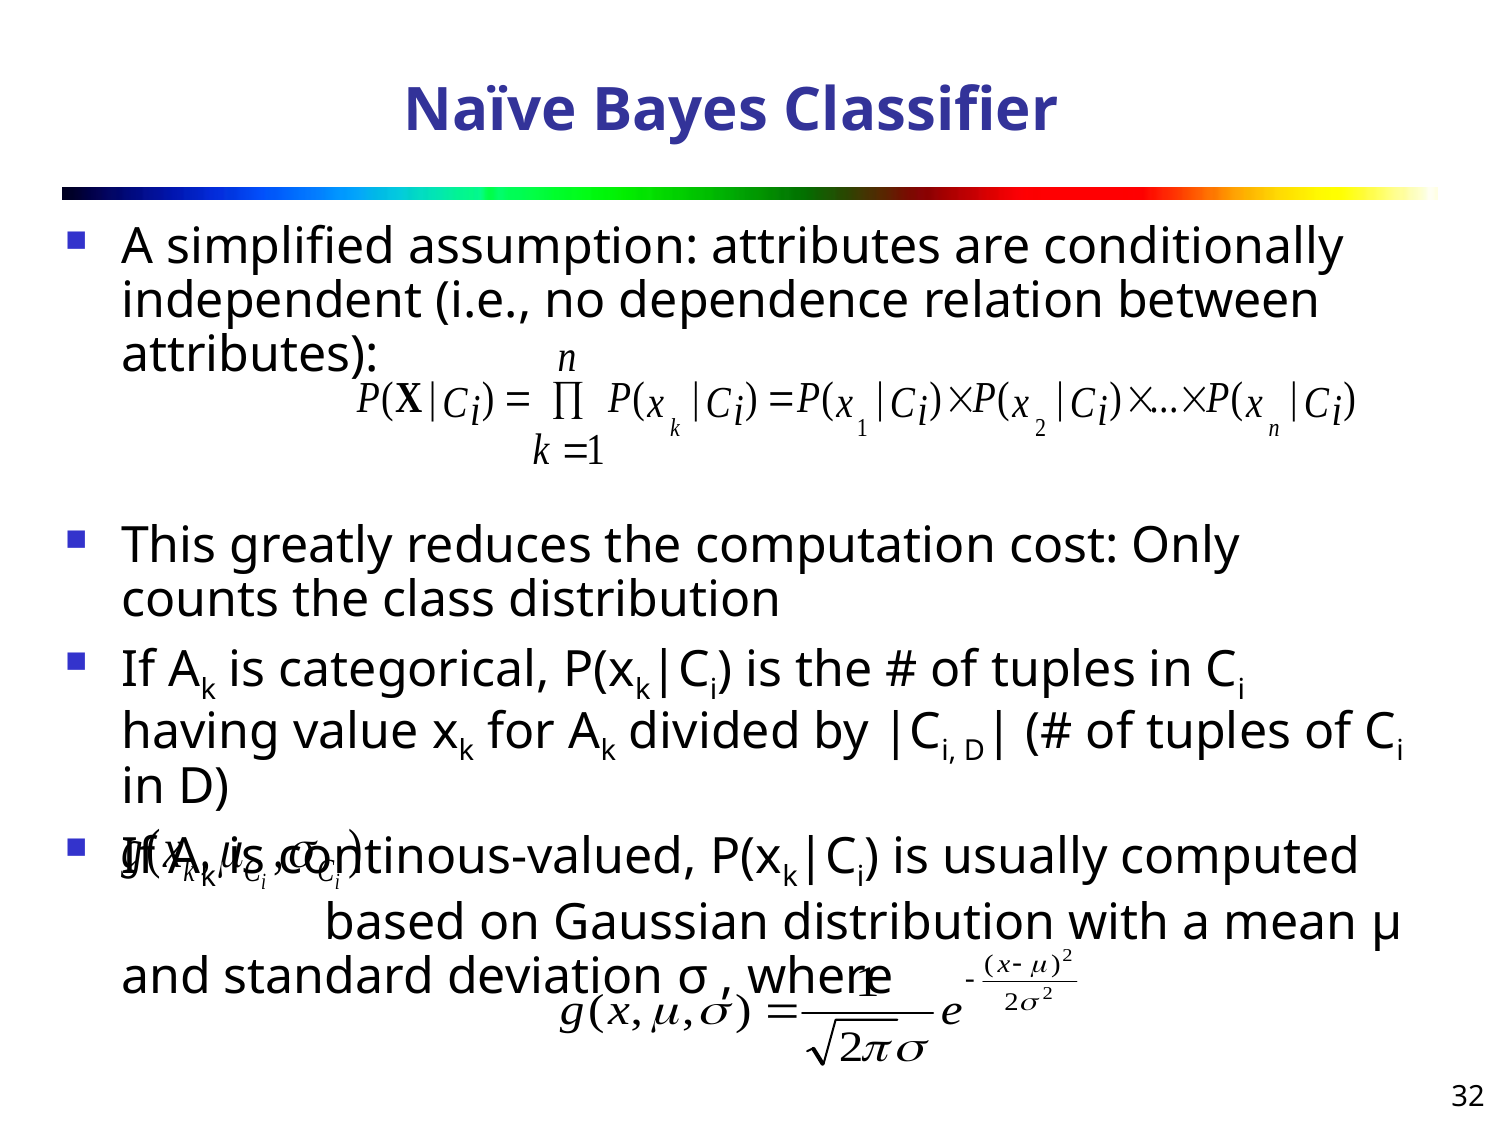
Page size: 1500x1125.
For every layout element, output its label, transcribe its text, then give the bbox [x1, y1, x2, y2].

picture [382, 187, 1438, 200]
list A simplified assumption: attributes are conditionally independent (i.e., no dependence relation between attributes): This greatly reduces the computation cost: Only counts the class distribution If Ak is categorical, P(xk|Ci) is the # of tuples in Ci having value xk for Ak divided by |Ci, D| (# of tuples of Ci in D) If Ak is continous-valued, P(xk|Ci) is usually computed based on Gaussian distribution with a mean μ and standard deviation σ , where and P(xk|Ci) = [49, 212, 1426, 1101]
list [549, 937, 1088, 1076]
picture [62, 187, 355, 200]
title Naïve Bayes Classifier [49, 62, 1429, 151]
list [349, 327, 1363, 476]
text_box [112, 812, 370, 901]
slide_number 32 [1187, 1049, 1500, 1125]
